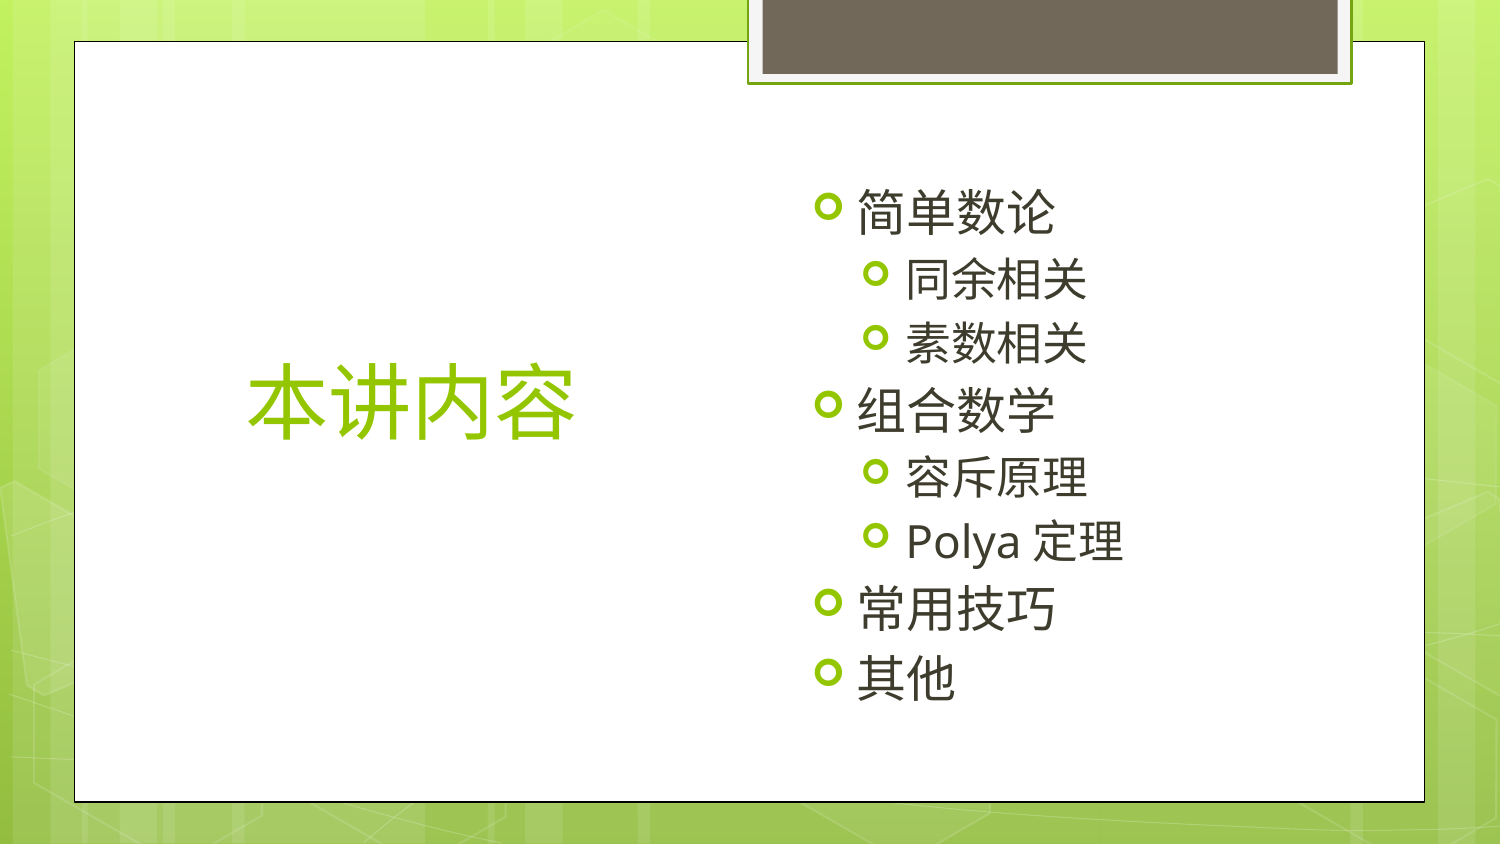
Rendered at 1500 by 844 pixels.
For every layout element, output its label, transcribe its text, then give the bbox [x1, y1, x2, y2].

list 简单数论 同余相关 素数相关 组合数学 容斥原理 Polya定理 常用技巧 其他 [785, 173, 1282, 741]
title 本讲内容 [230, 339, 609, 458]
